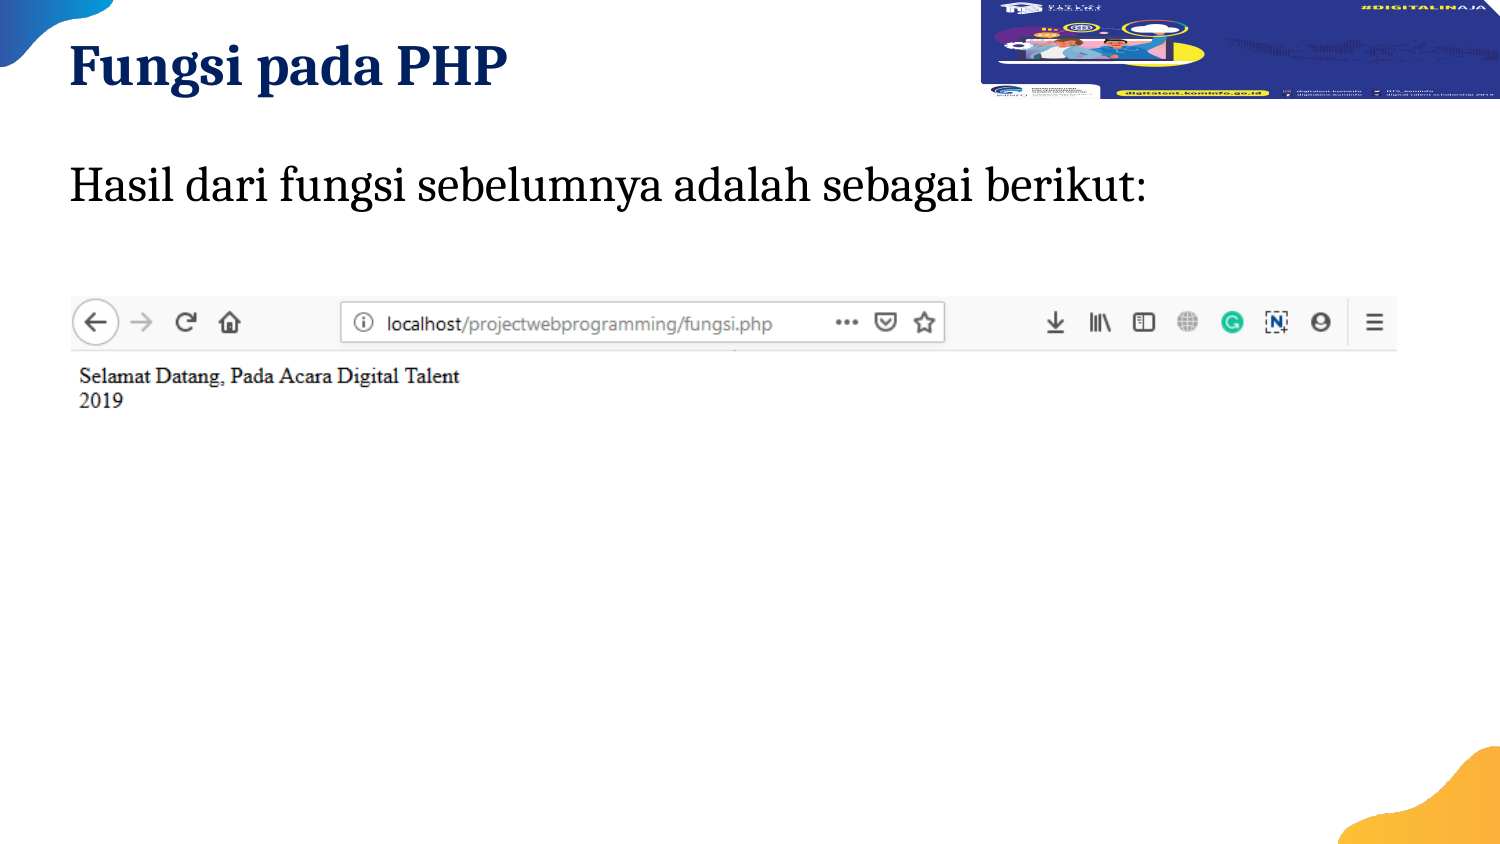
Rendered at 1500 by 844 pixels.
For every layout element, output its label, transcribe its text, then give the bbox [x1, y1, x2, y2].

text_box Hasil dari fungsi sebelumnya adalah sebagai berikut: [54, 143, 1443, 219]
text_box Fungsi pada PHP [54, 19, 977, 105]
picture [71, 296, 1500, 844]
picture [0, 0, 115, 73]
picture [980, 0, 1500, 100]
